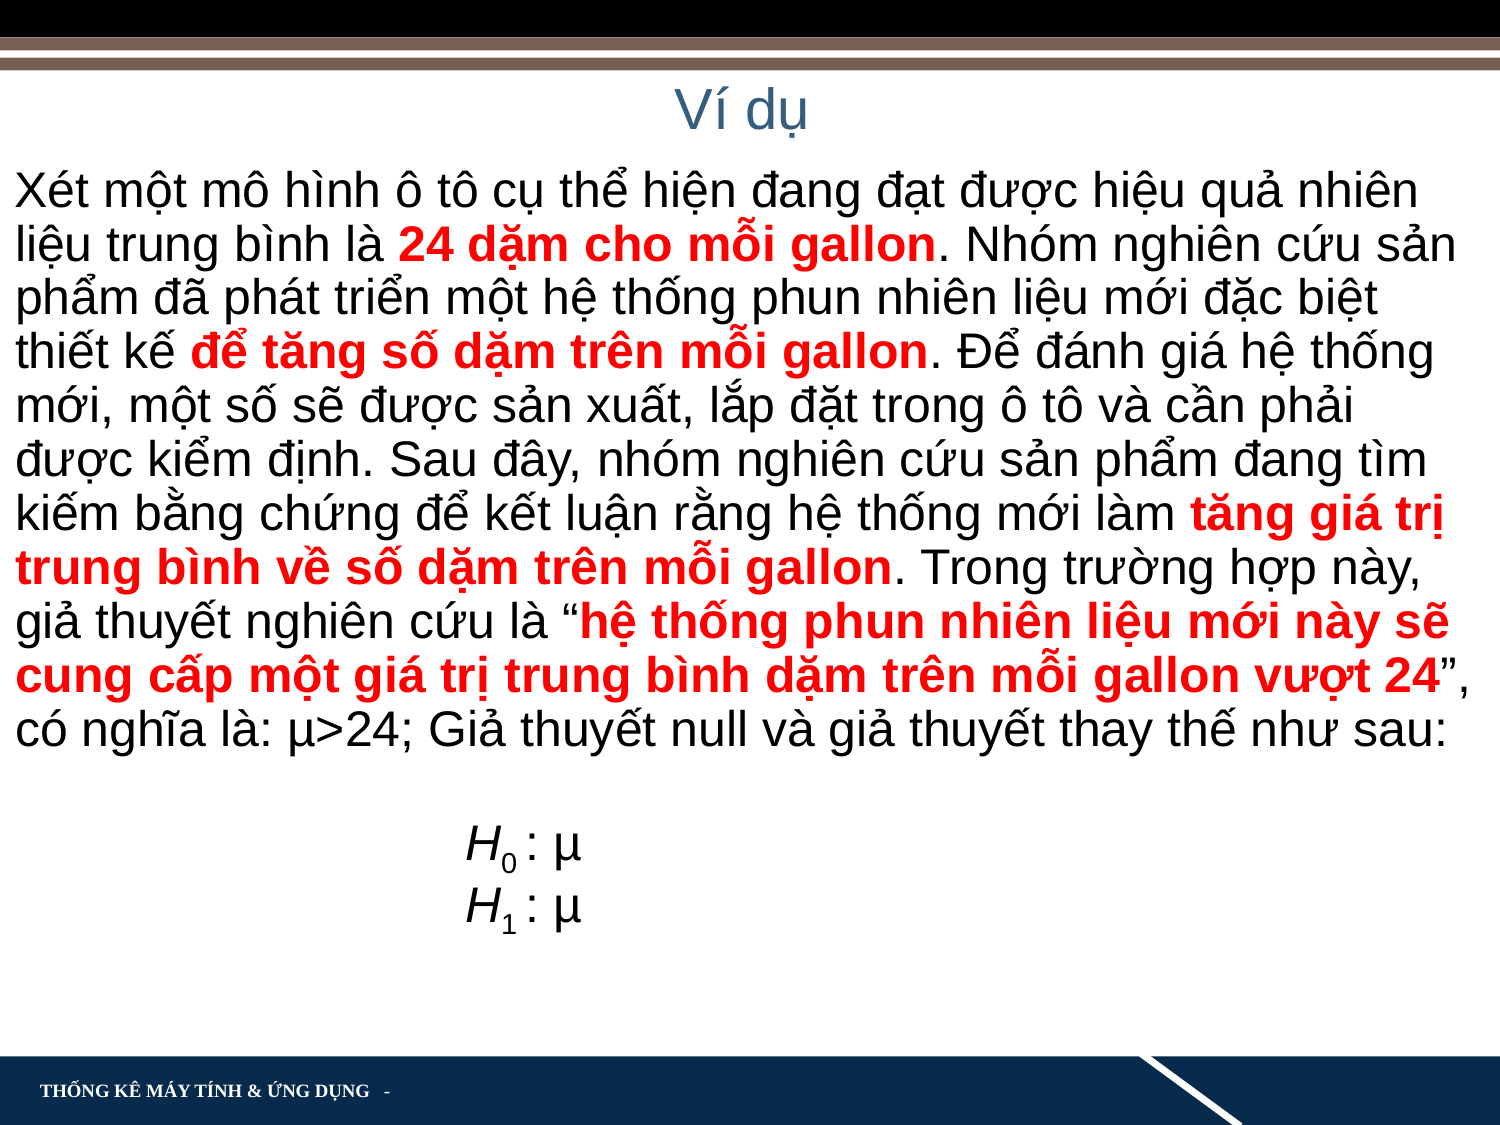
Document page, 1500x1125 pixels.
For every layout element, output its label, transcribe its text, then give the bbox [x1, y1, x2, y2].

title Ví dụ [62, 72, 1422, 150]
text_box [247, 495, 317, 574]
text_box [301, 394, 360, 500]
text_box [284, 490, 334, 542]
text_box [309, 677, 456, 747]
text_box [97, 770, 1050, 1055]
